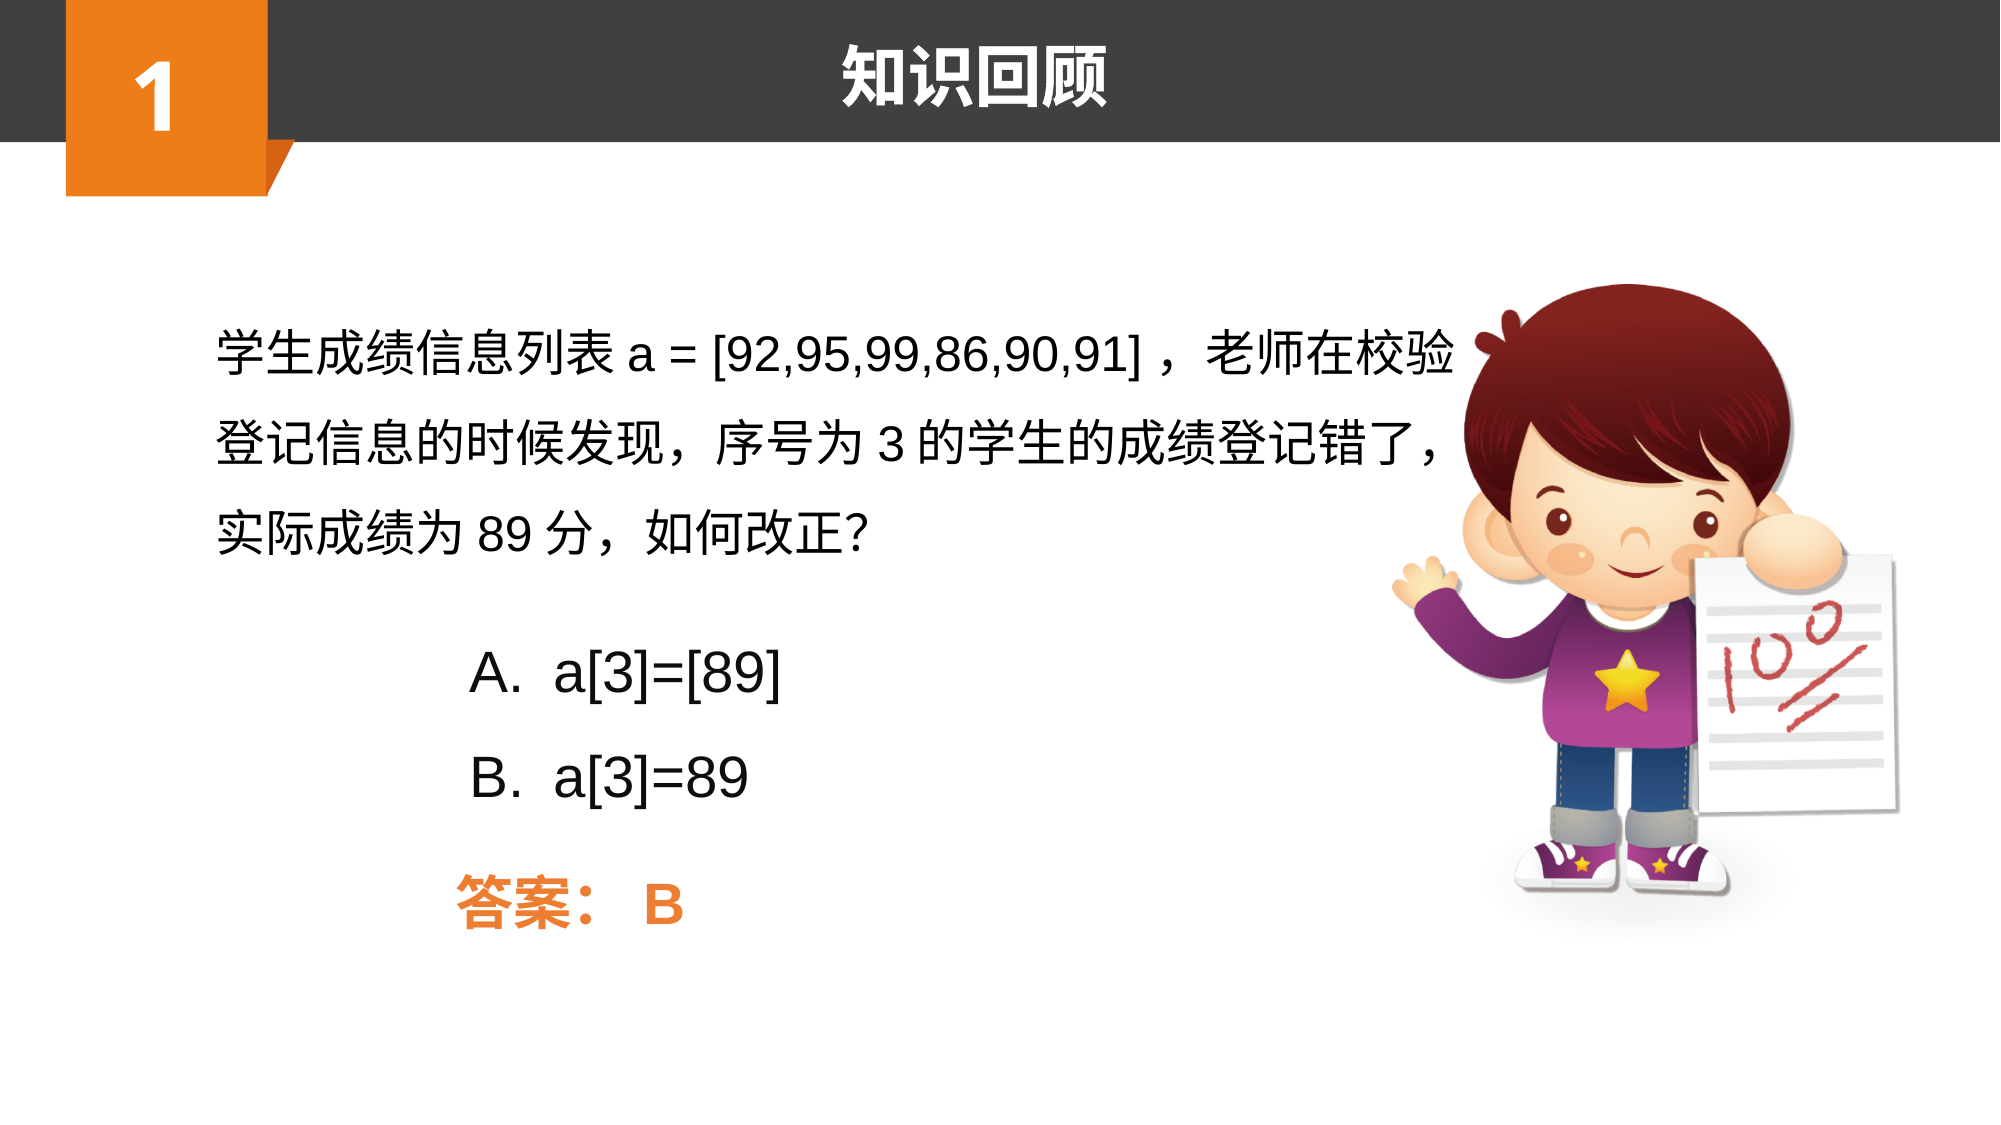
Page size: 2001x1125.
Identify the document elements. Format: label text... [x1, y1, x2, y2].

text_box 答案：B [440, 858, 701, 944]
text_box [0, 0, 2000, 197]
text_box a[3]=[89] a[3]=89 [454, 592, 1195, 817]
picture [1392, 284, 1901, 943]
text_box 学生成绩信息列表a = [92,95,99,86,90,91]，老师在校验登记信息的时候发现，序号为3的学生的成绩登记错了，实际成绩为89分，如何改正？ [200, 284, 1392, 569]
